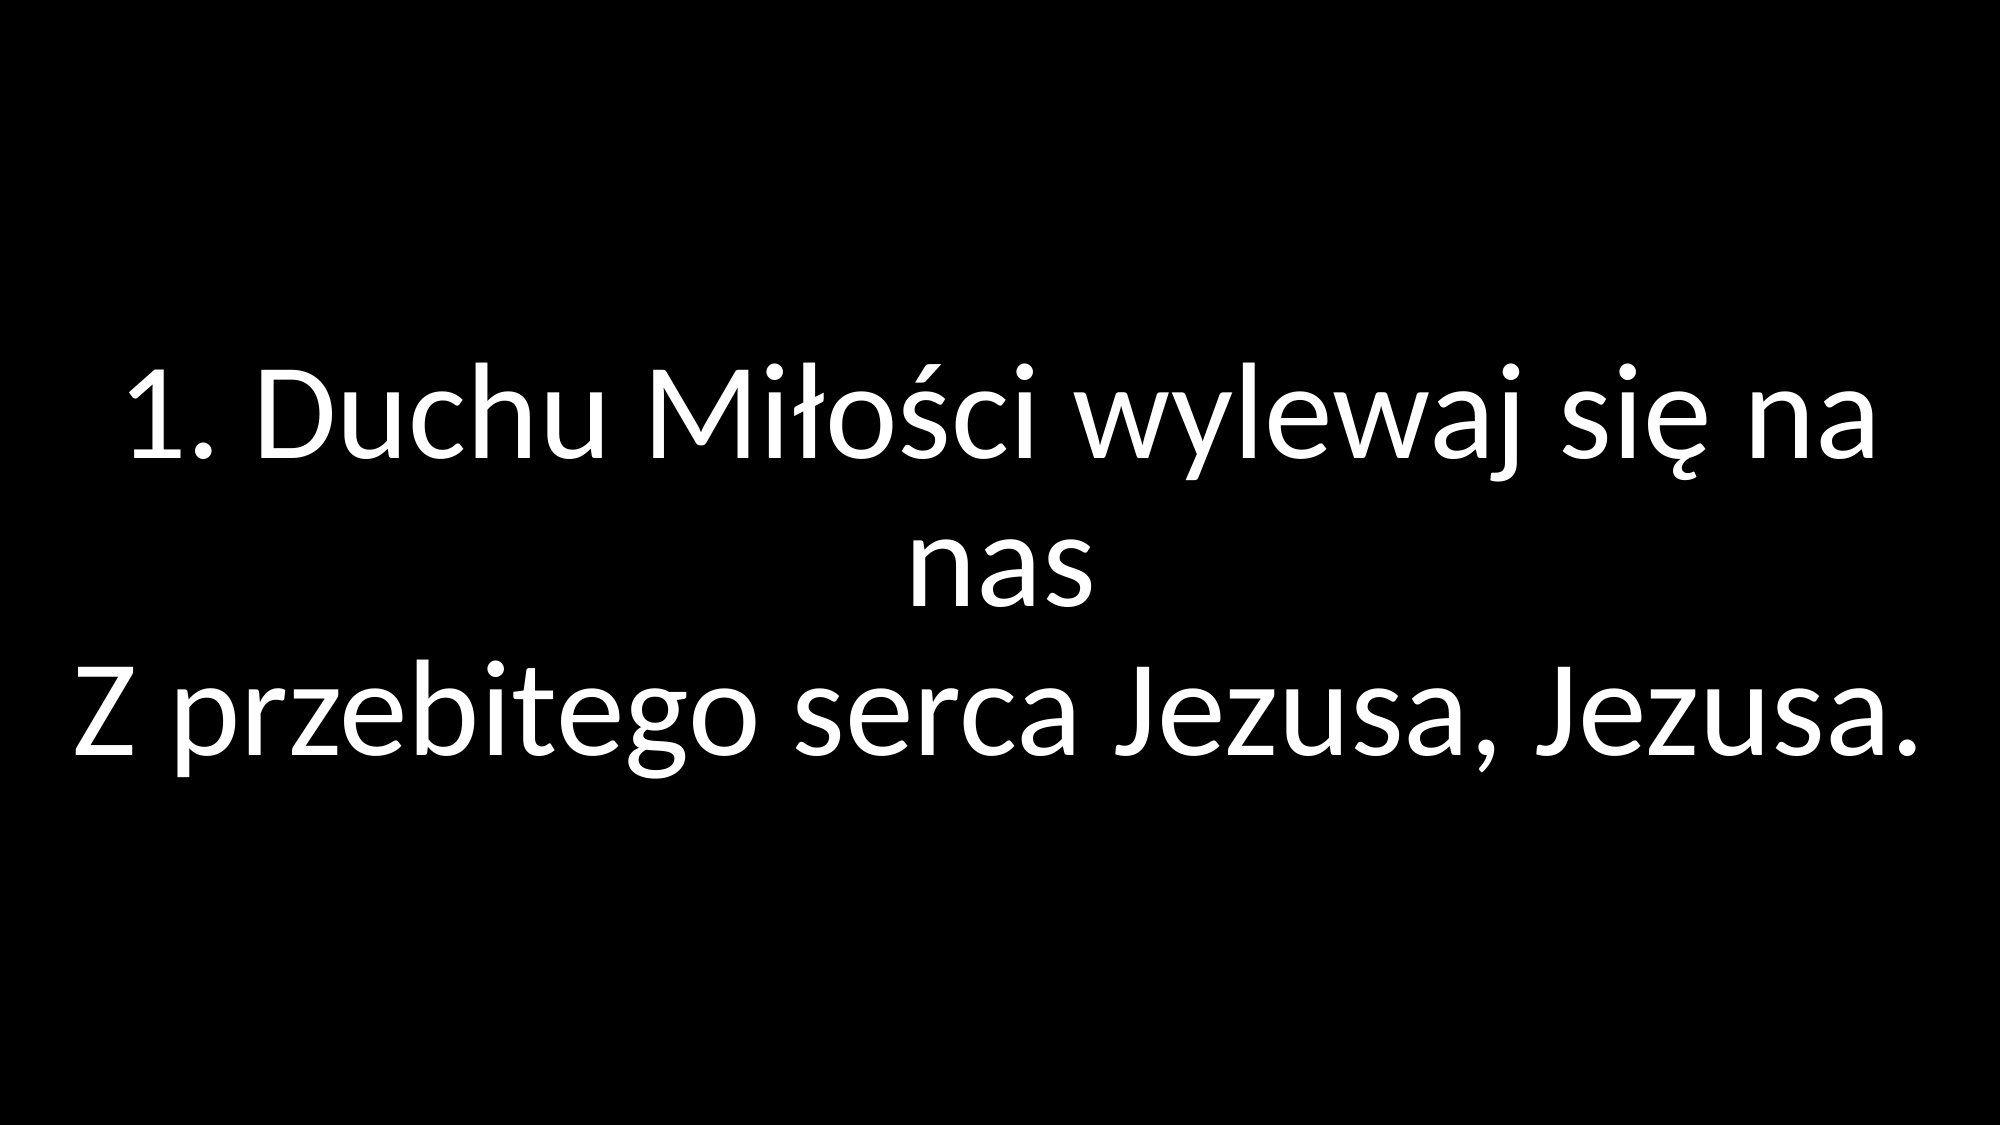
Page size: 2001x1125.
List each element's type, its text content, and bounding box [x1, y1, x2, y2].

title 1. Duchu Miłości wylewaj się na nas Z przebitego serca Jezusa, Jezusa. [0, 0, 2000, 1125]
